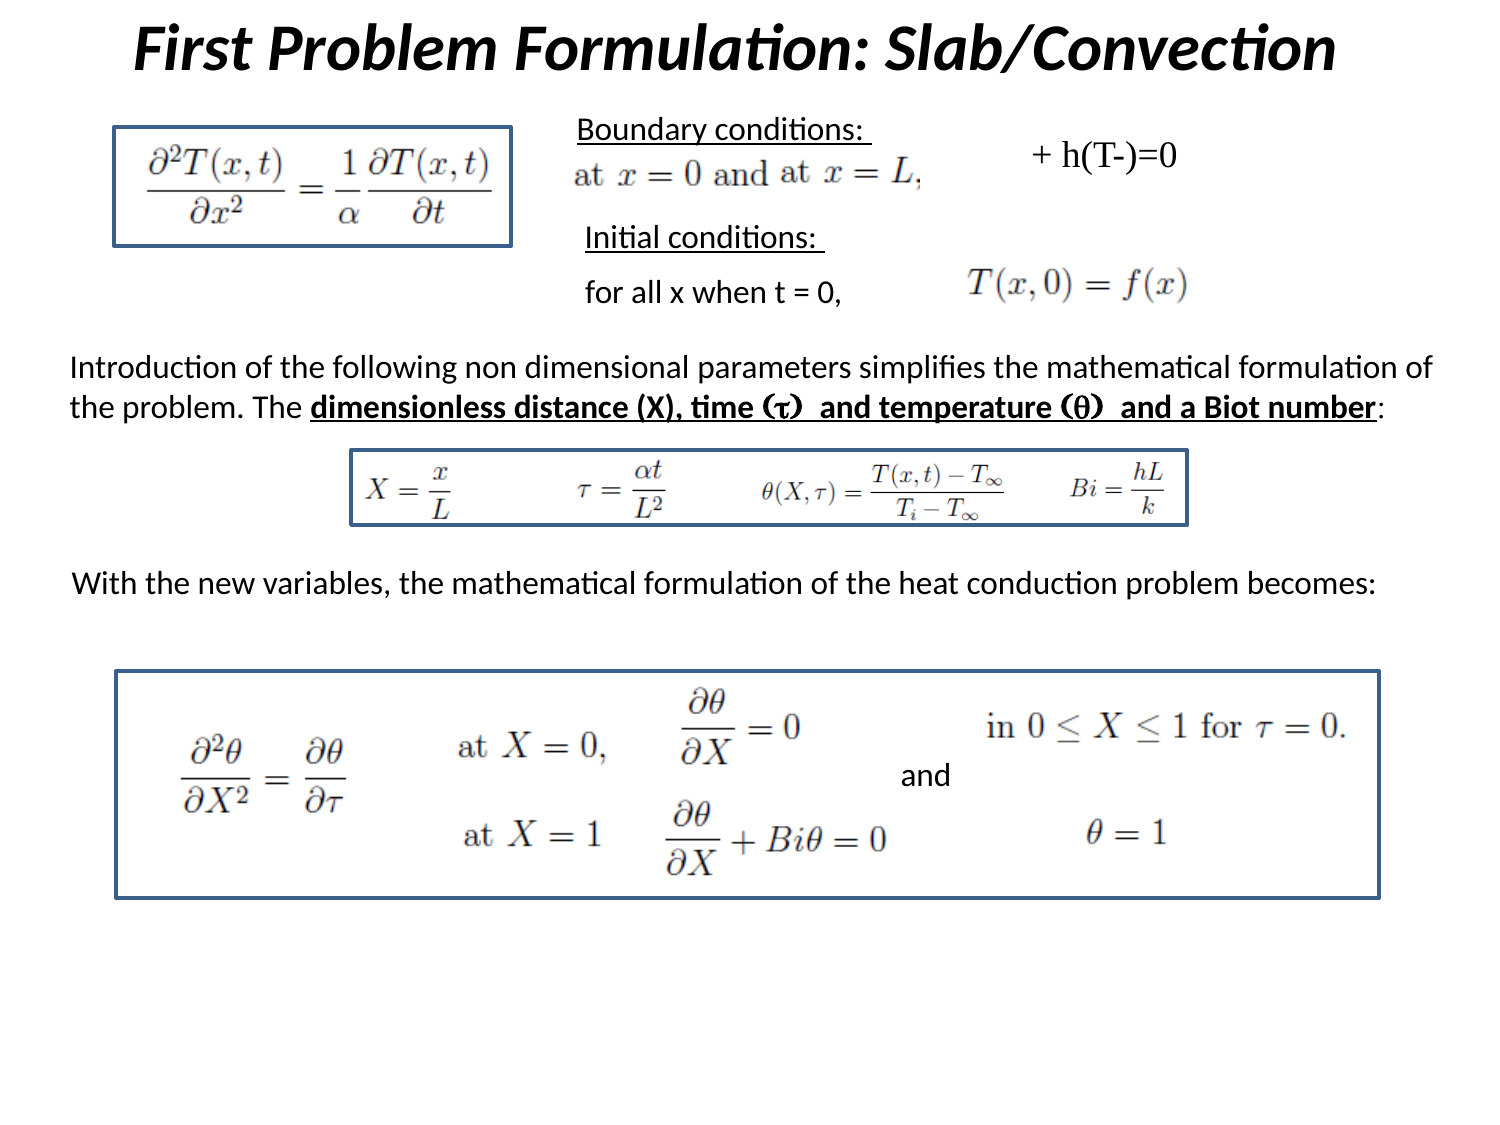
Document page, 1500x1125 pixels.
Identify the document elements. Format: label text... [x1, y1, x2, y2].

picture [976, 693, 1359, 753]
text_box With the new variables, the mathematical formulation of the heat conduction problem becomes: [56, 514, 1453, 609]
text_box [114, 669, 654, 900]
picture [646, 661, 917, 899]
text_box for all x when t = 0, [570, 262, 866, 318]
text_box [824, 669, 1381, 900]
picture [557, 146, 921, 205]
picture [1059, 799, 1195, 860]
picture [568, 457, 682, 533]
title First Problem Formulation: Slab/Convection [68, 0, 1419, 138]
picture [753, 454, 1018, 530]
text_box Introduction of the following non dimensional parameters simplifies the mathematical formulation of the problem. The dimensionless distance (X), time (t) and temperature (q) and a Biot number: [54, 337, 1453, 512]
picture [350, 457, 487, 533]
text_box Boundary conditions: [561, 99, 887, 148]
picture [444, 716, 614, 775]
picture [127, 124, 525, 249]
text_box [349, 448, 1062, 514]
picture [951, 252, 1210, 322]
picture [1061, 449, 1187, 526]
text_box Initial conditions: [569, 211, 841, 263]
picture [445, 806, 606, 856]
text_box [112, 125, 125, 248]
picture [178, 722, 362, 827]
